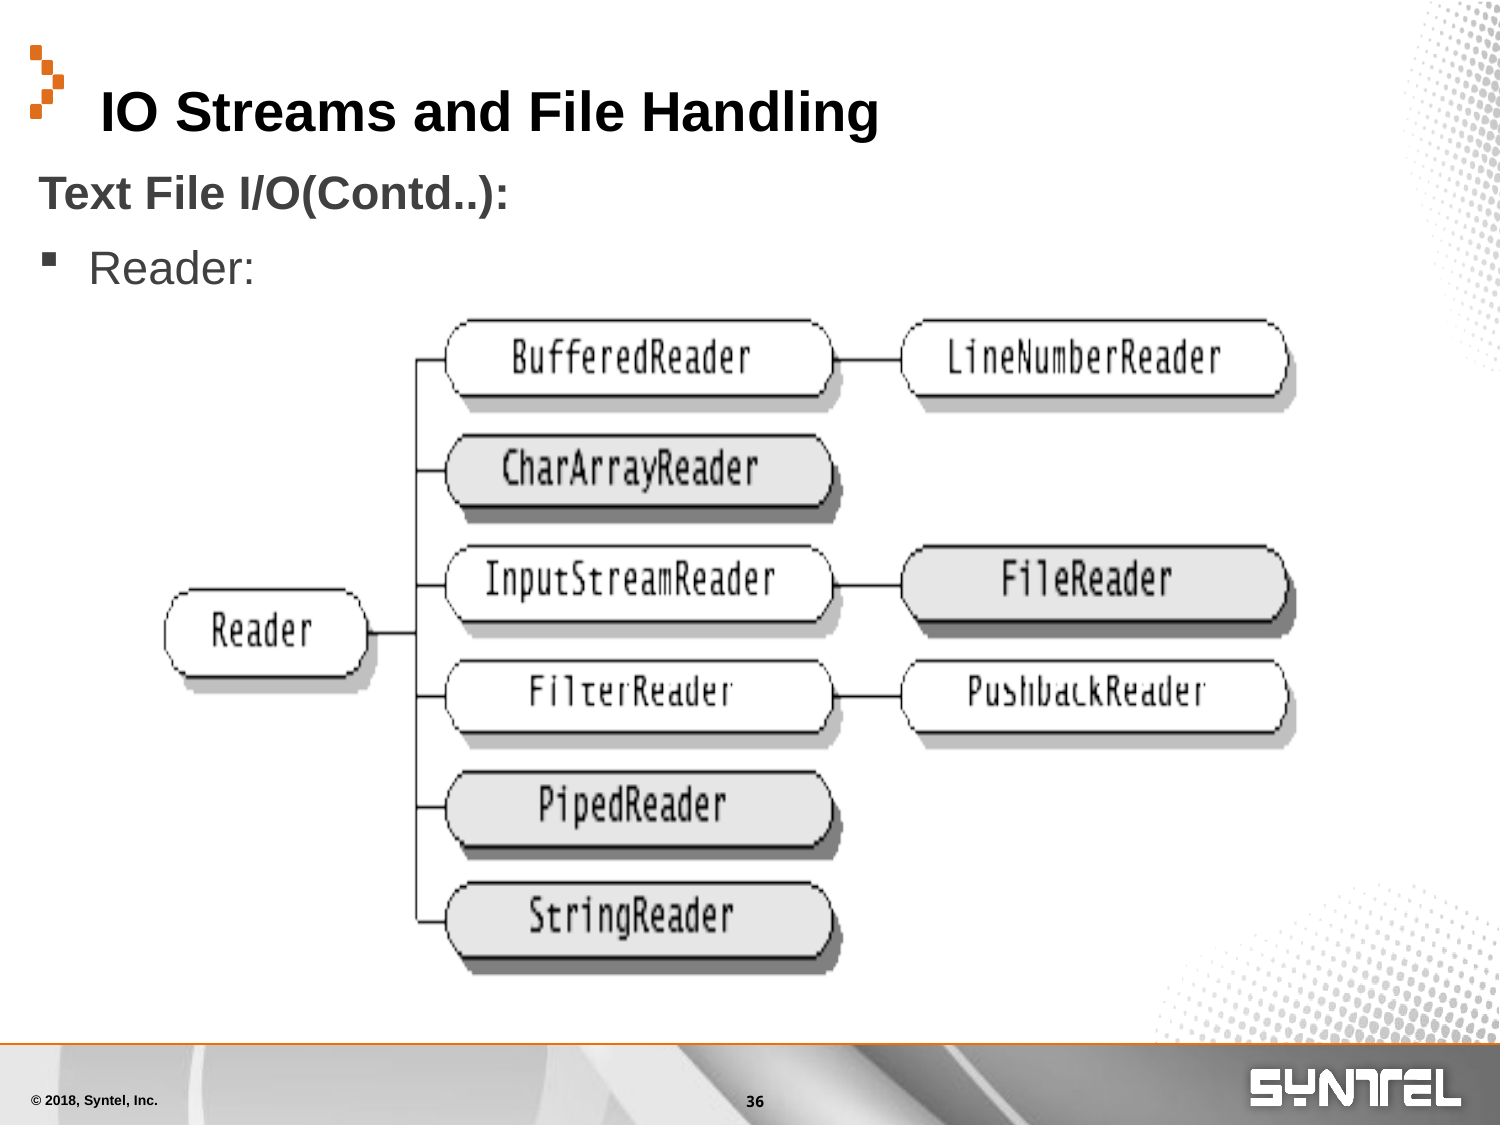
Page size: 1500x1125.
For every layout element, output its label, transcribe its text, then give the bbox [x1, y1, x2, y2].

list Text File I/O(Contd..): Reader: [38, 162, 1462, 977]
picture [1250, 1069, 1462, 1112]
title IO Streams and File Handling [37, 12, 1363, 138]
picture [30, 45, 37, 119]
picture [162, 312, 1301, 981]
